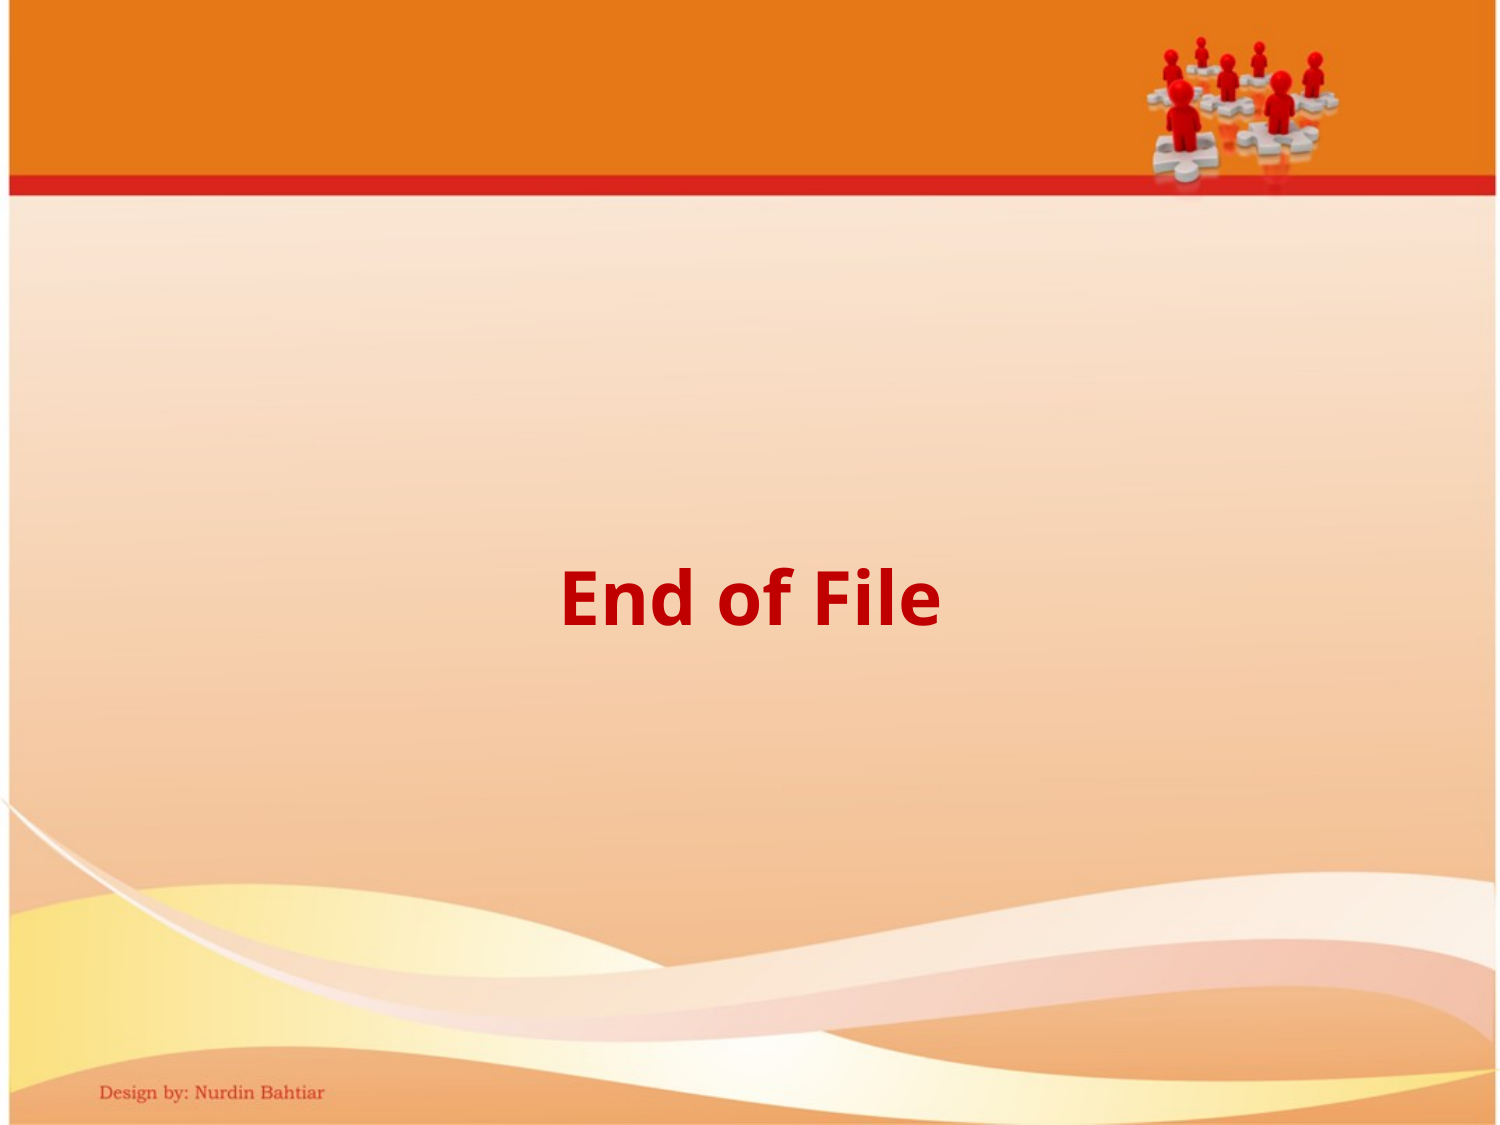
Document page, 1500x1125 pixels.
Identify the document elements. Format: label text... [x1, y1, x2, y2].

picture [0, 0, 1500, 1125]
title End of File [110, 528, 1392, 677]
